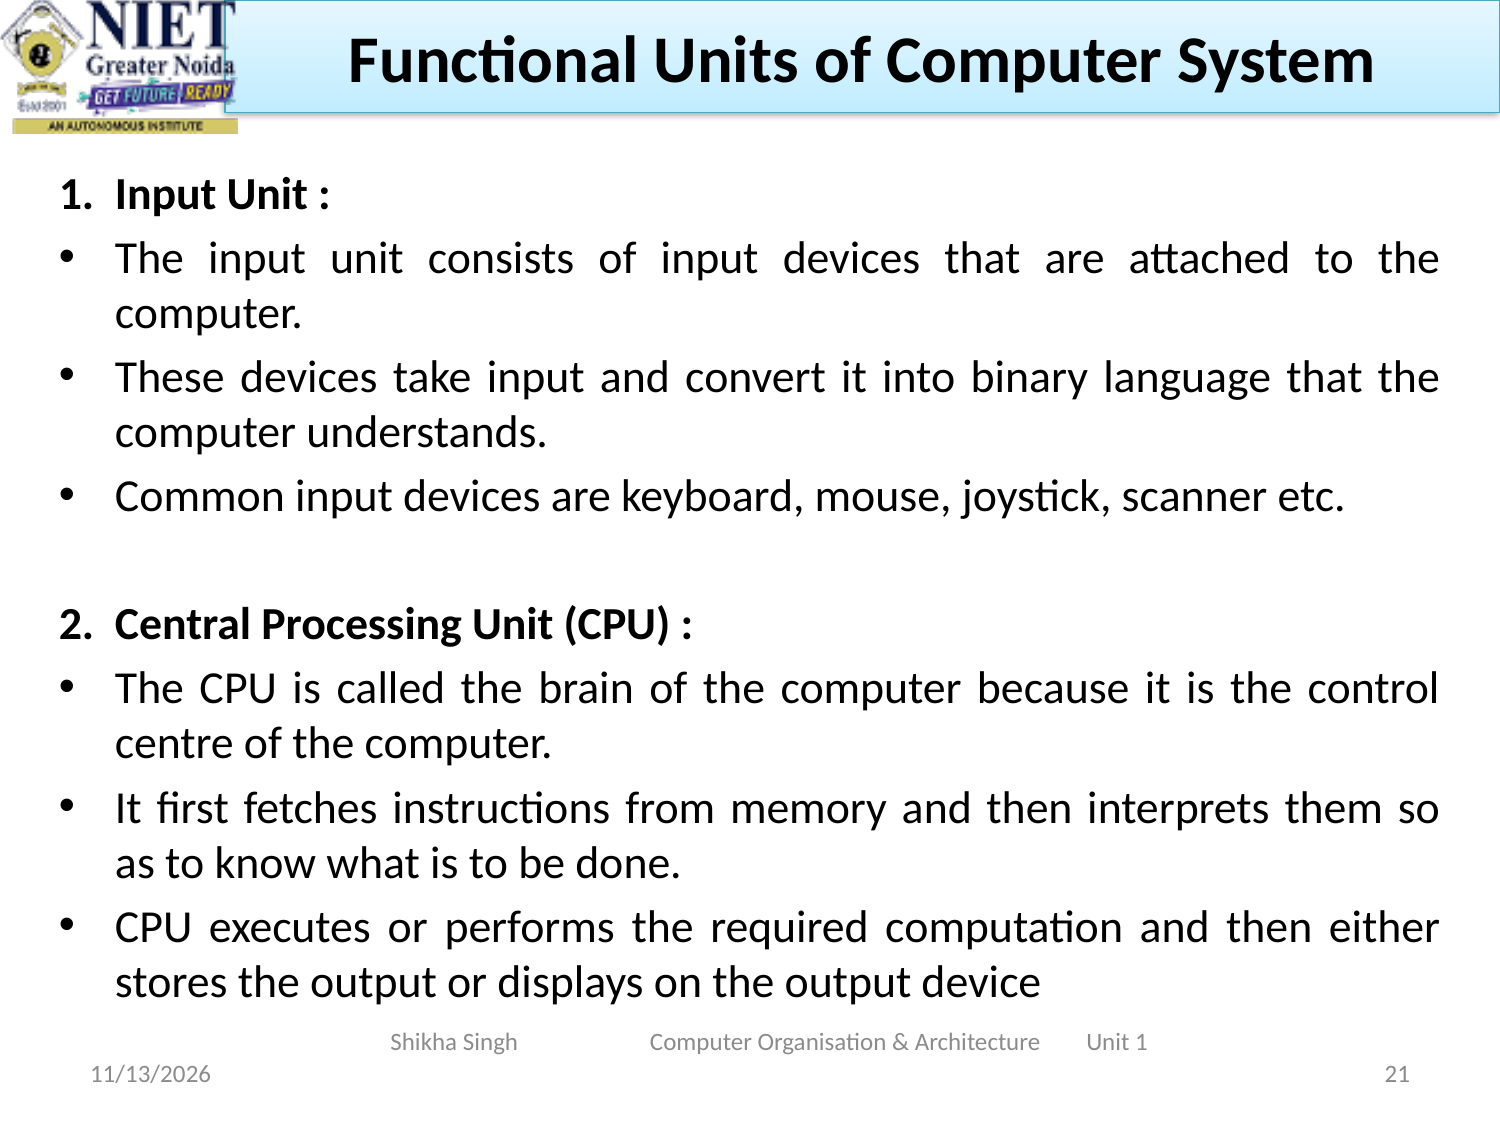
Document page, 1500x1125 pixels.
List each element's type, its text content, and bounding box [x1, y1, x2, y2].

picture [0, 0, 238, 135]
slide_number 21 [1074, 1042, 1425, 1103]
list Input Unit : The input unit consists of input devices that are attached to the computer. These devices take input and convert it into binary language that the computer understands. Common input devices are keyboard, mouse, joystick, scanner etc. Central Processing Unit (CPU) : The CPU is called the brain of the computer because it is the control centre of the computer. It first fetches instructions from memory and then interprets them so as to know what is to be done. CPU executes or performs the required computation and then either stores the output or displays on the output device [43, 155, 1457, 1006]
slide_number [75, 1042, 425, 1103]
text_box Functional Units of Computer System [238, 0, 1500, 113]
footer Shikha Singh Computer Organisation & Architecture Unit 1 [375, 1025, 1200, 1085]
